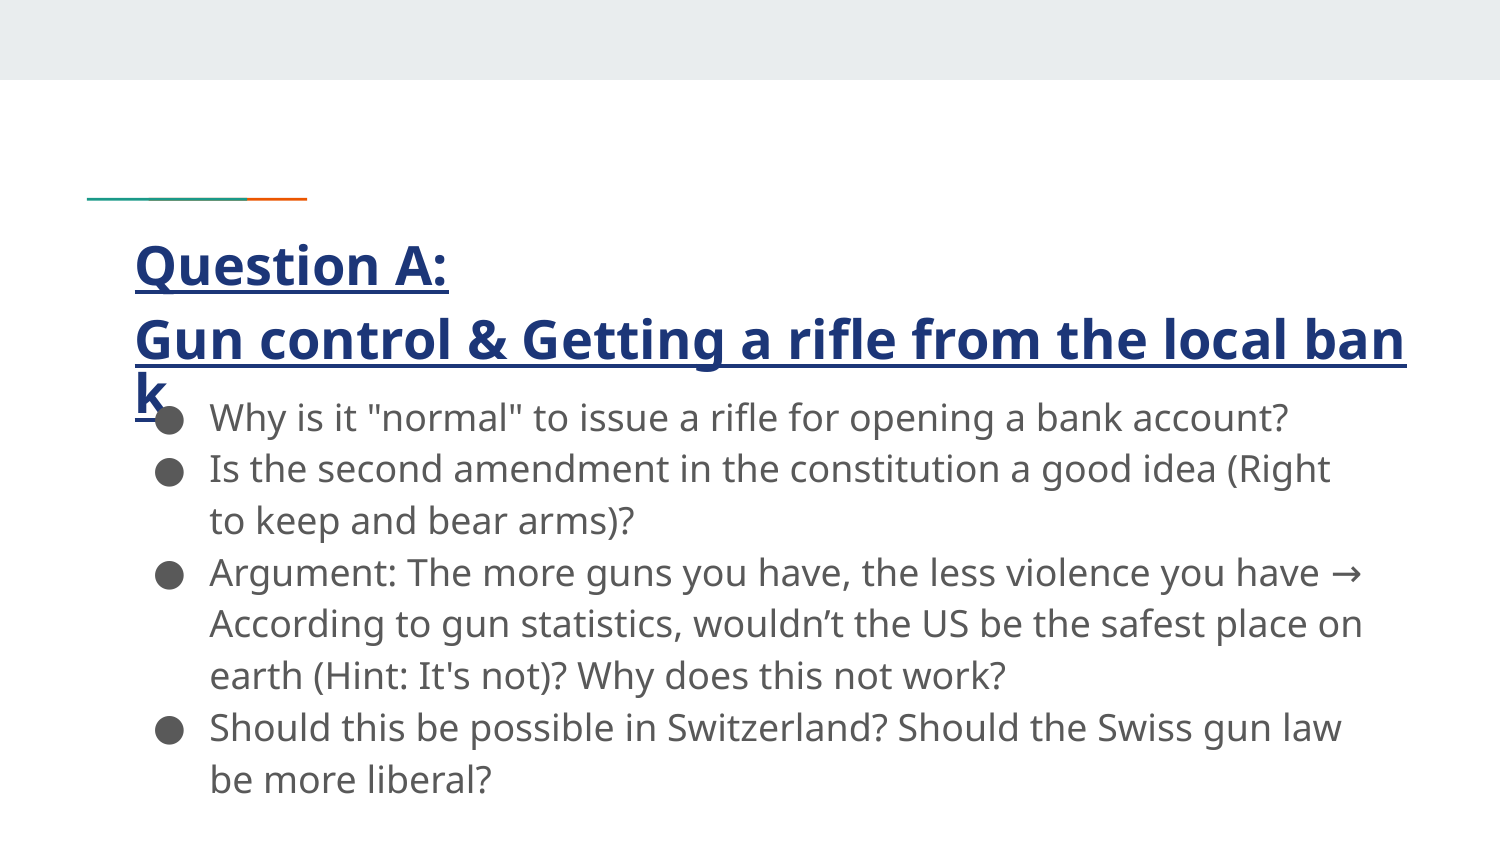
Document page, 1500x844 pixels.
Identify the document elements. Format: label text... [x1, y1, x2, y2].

list Why is it "normal" to issue a rifle for opening a bank account? Is the second amendment in the constitution a good idea (Right to keep and bear arms)? Argument: The more guns you have, the less violence you have → According to gun statistics, wouldn’t the US be the safest place on earth (Hint: It's not)? Why does this not work? Should this be possible in Switzerland? Should the Swiss gun law be more liberal? [119, 371, 1381, 743]
title Question A: Gun control & Getting a rifle from the local bank [119, 216, 1423, 372]
